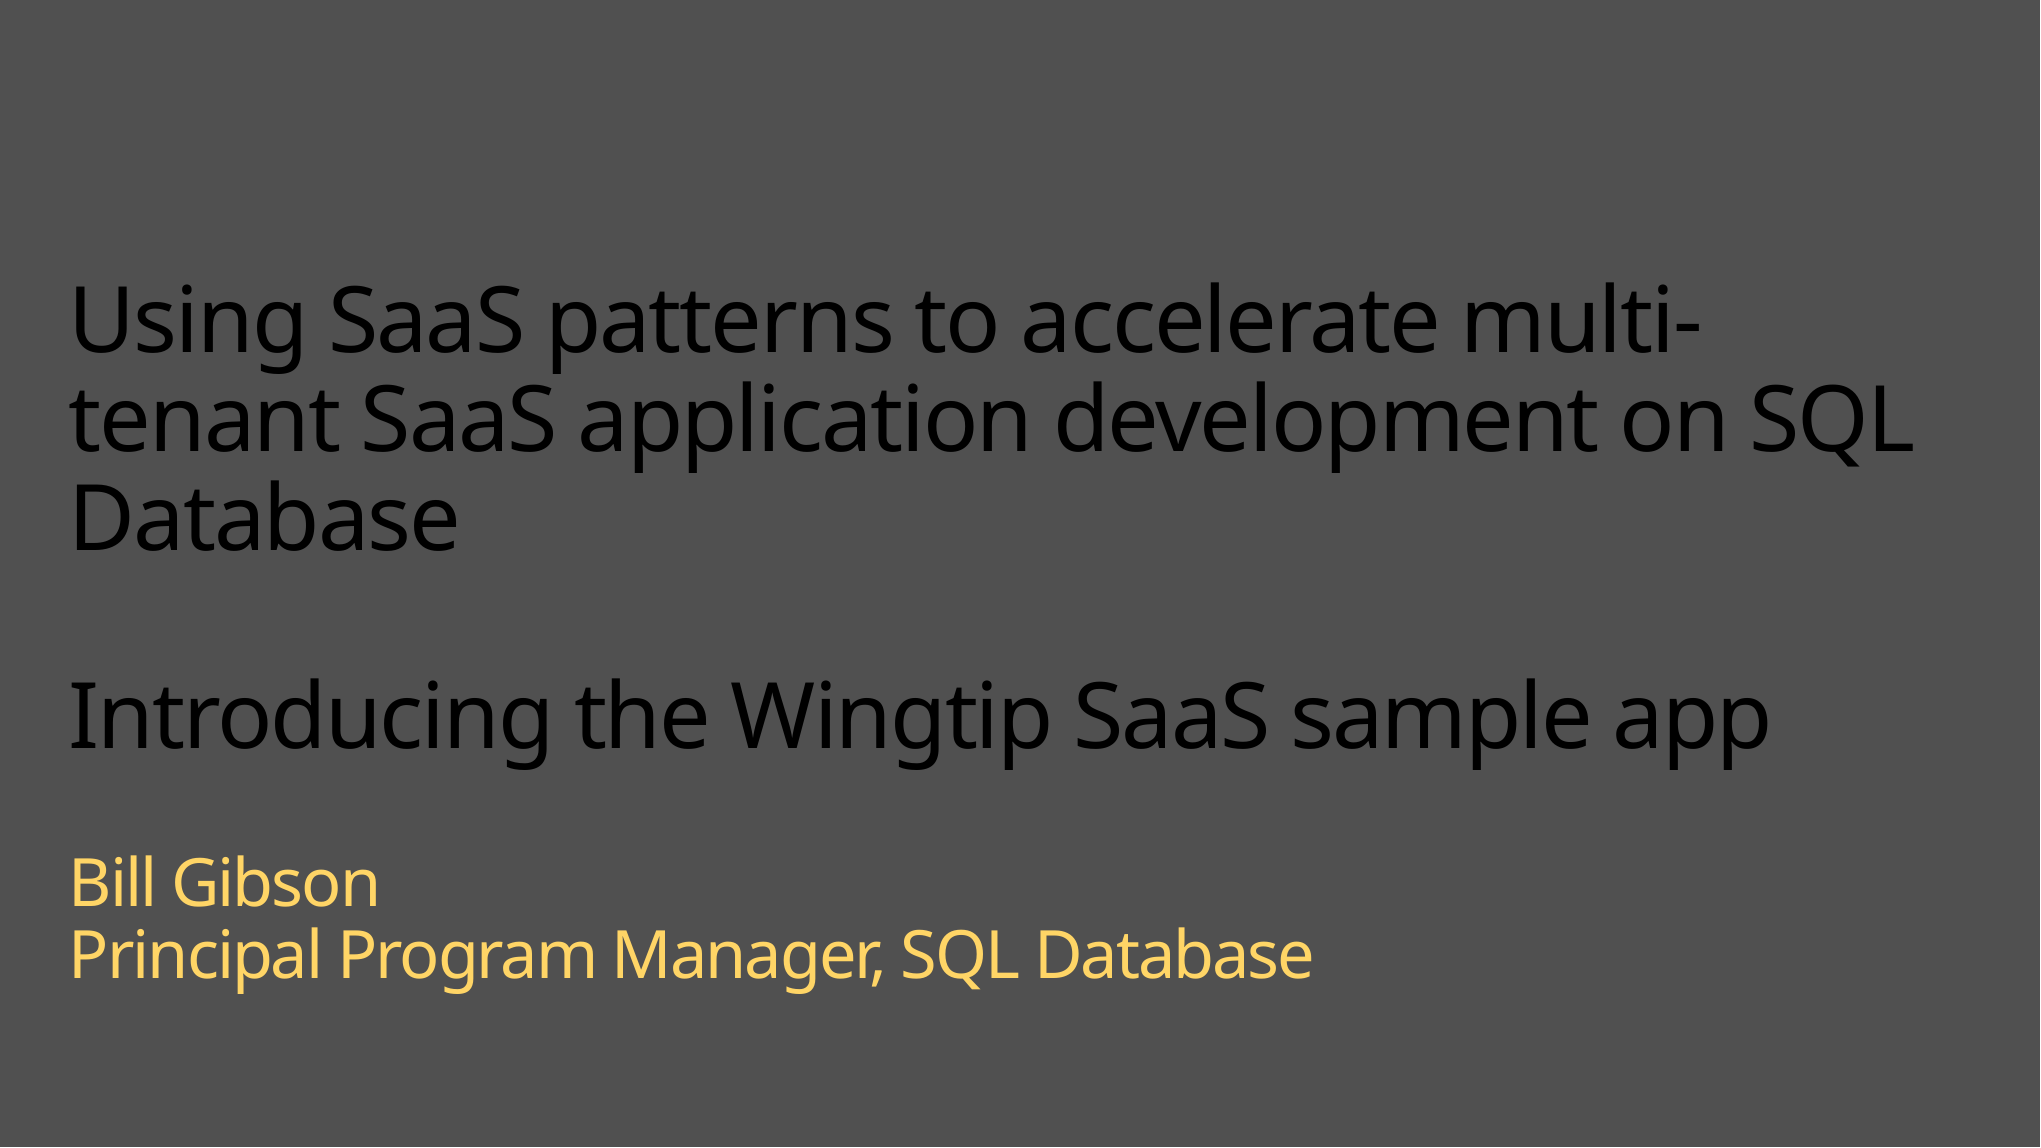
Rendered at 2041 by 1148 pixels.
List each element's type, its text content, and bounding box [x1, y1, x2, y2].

title Using SaaS patterns to accelerate multi-tenant SaaS application development on SQL Database Introducing the Wingtip SaaS sample app Bill Gibson Principal Program Manager, SQL Database [45, 258, 1996, 998]
